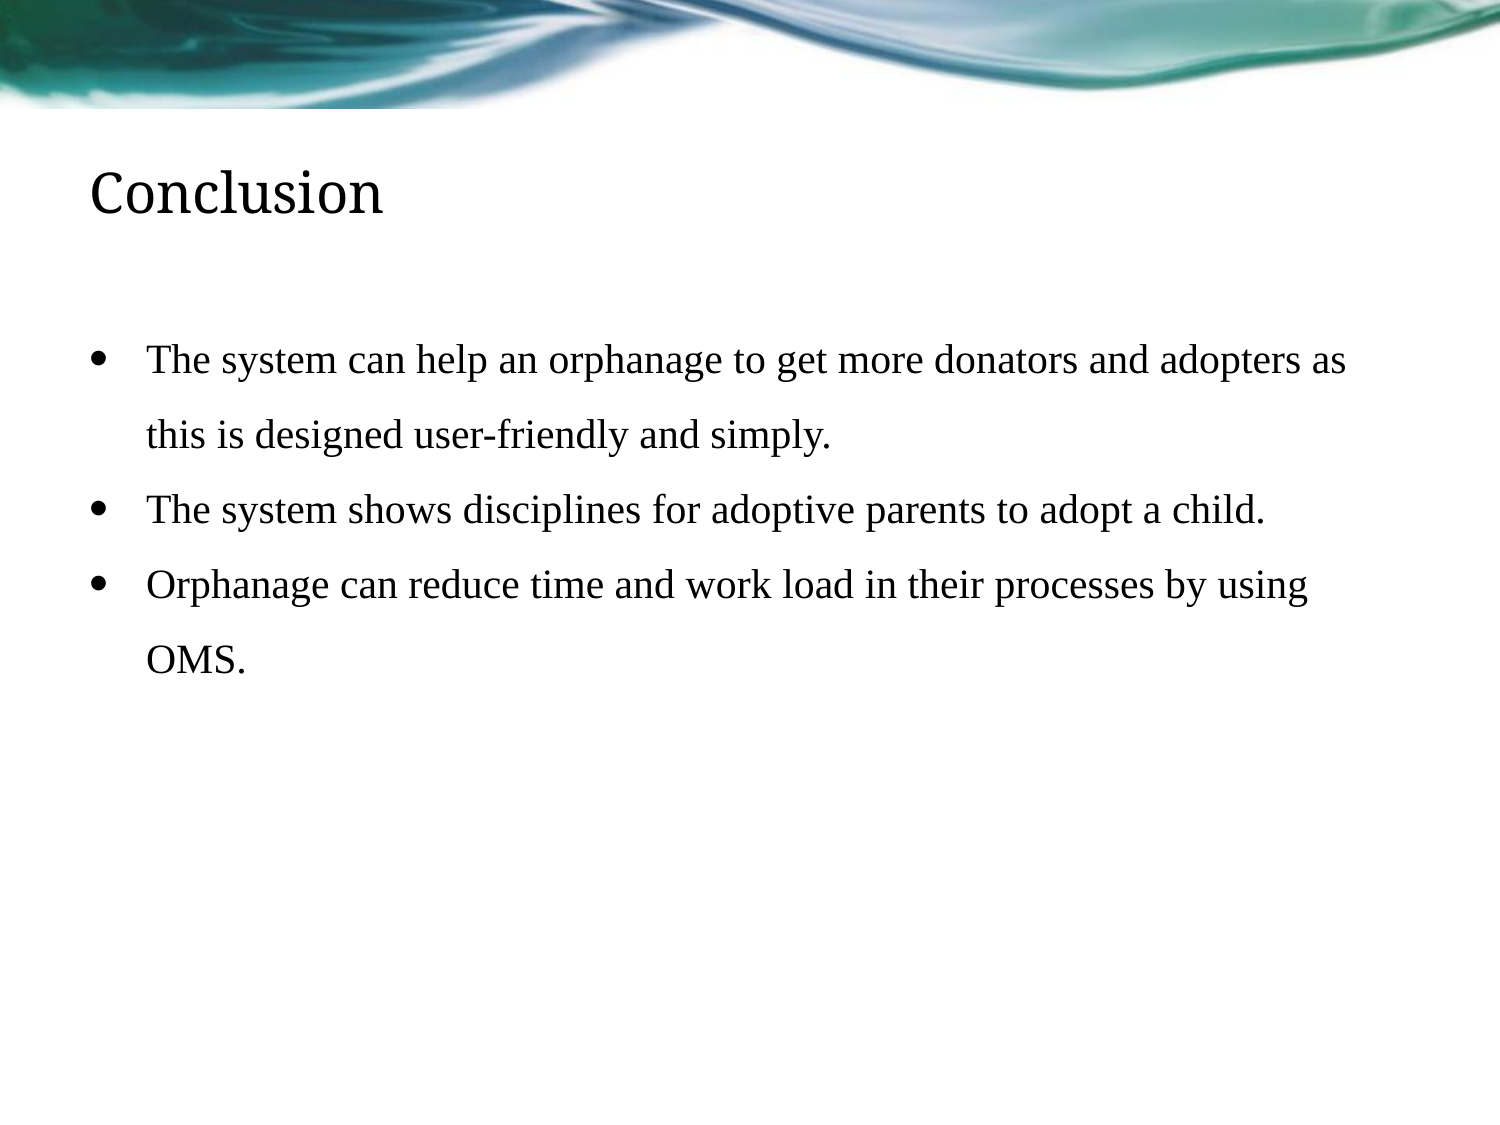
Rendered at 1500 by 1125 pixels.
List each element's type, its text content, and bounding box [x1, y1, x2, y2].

picture [0, 0, 1500, 109]
text_box The system can help an orphanage to get more donators and adopters as this is designed user-friendly and simply. The system shows disciplines for adoptive parents to adopt a child. Orphanage can reduce time and work load in their processes by using OMS. [74, 299, 1425, 1005]
text_box Conclusion [74, 149, 1425, 299]
